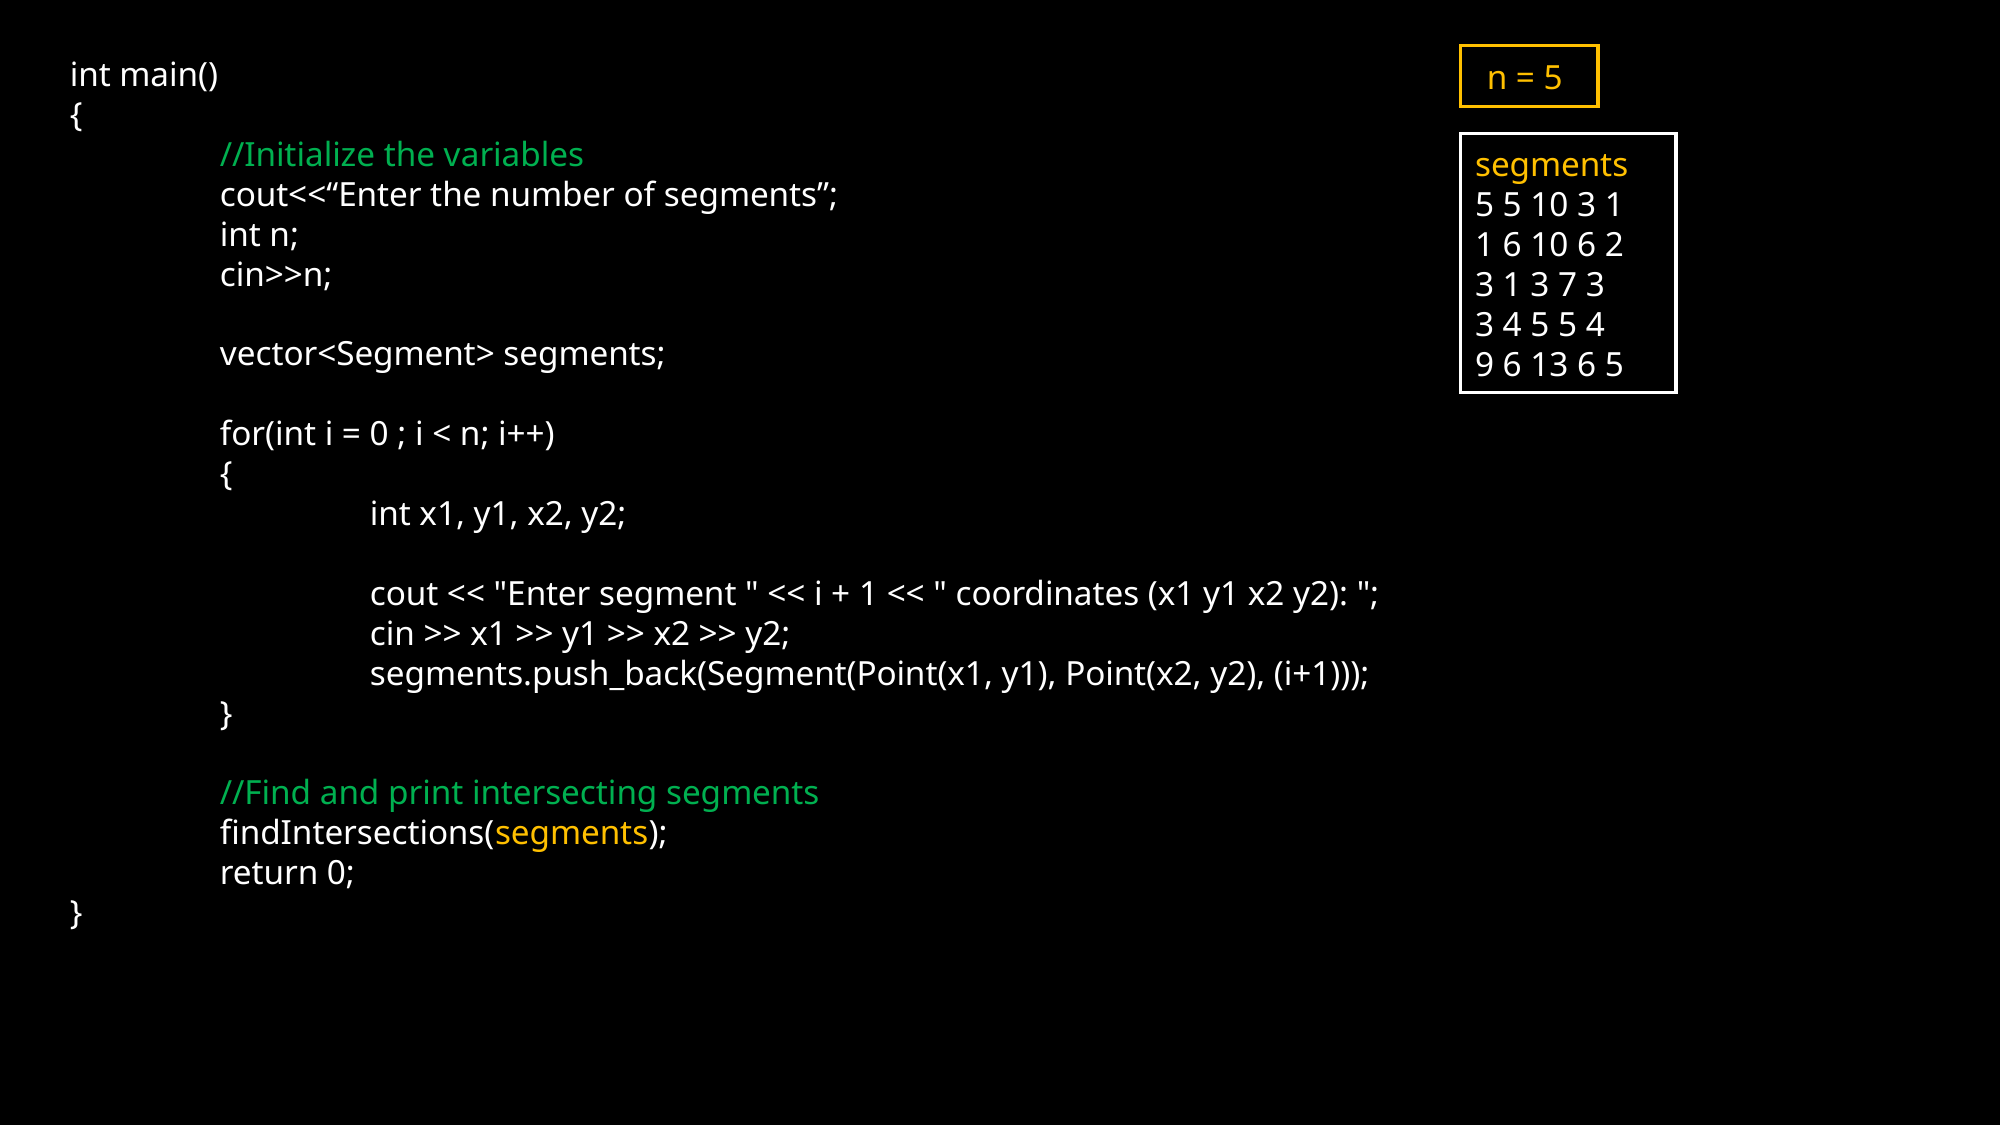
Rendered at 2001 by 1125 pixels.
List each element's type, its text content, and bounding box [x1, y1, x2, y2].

text_box int main() { //Initialize the variables cout<<“Enter the number of segments”; int n; cin>>n; vector<Segment> segments; for(int i = 0 ; i < n; i++) { int x1, y1, x2, y2; cout << "Enter segment " << i + 1 << " coordinates (x1 y1 x2 y2): "; cin >> x1 >> y1 >> x2 >> y2; segments.push_back(Segment(Point(x1, y1), Point(x2, y2), (i+1))); } //Find and print intersecting segments findIntersections(segments); return 0; } [55, 45, 1461, 939]
text_box segments 5 5 10 3 1 1 6 10 6 2 3 1 3 7 3 3 4 5 5 4 9 6 13 6 5 [1459, 132, 1677, 394]
text_box n = 5 [1461, 45, 1599, 107]
